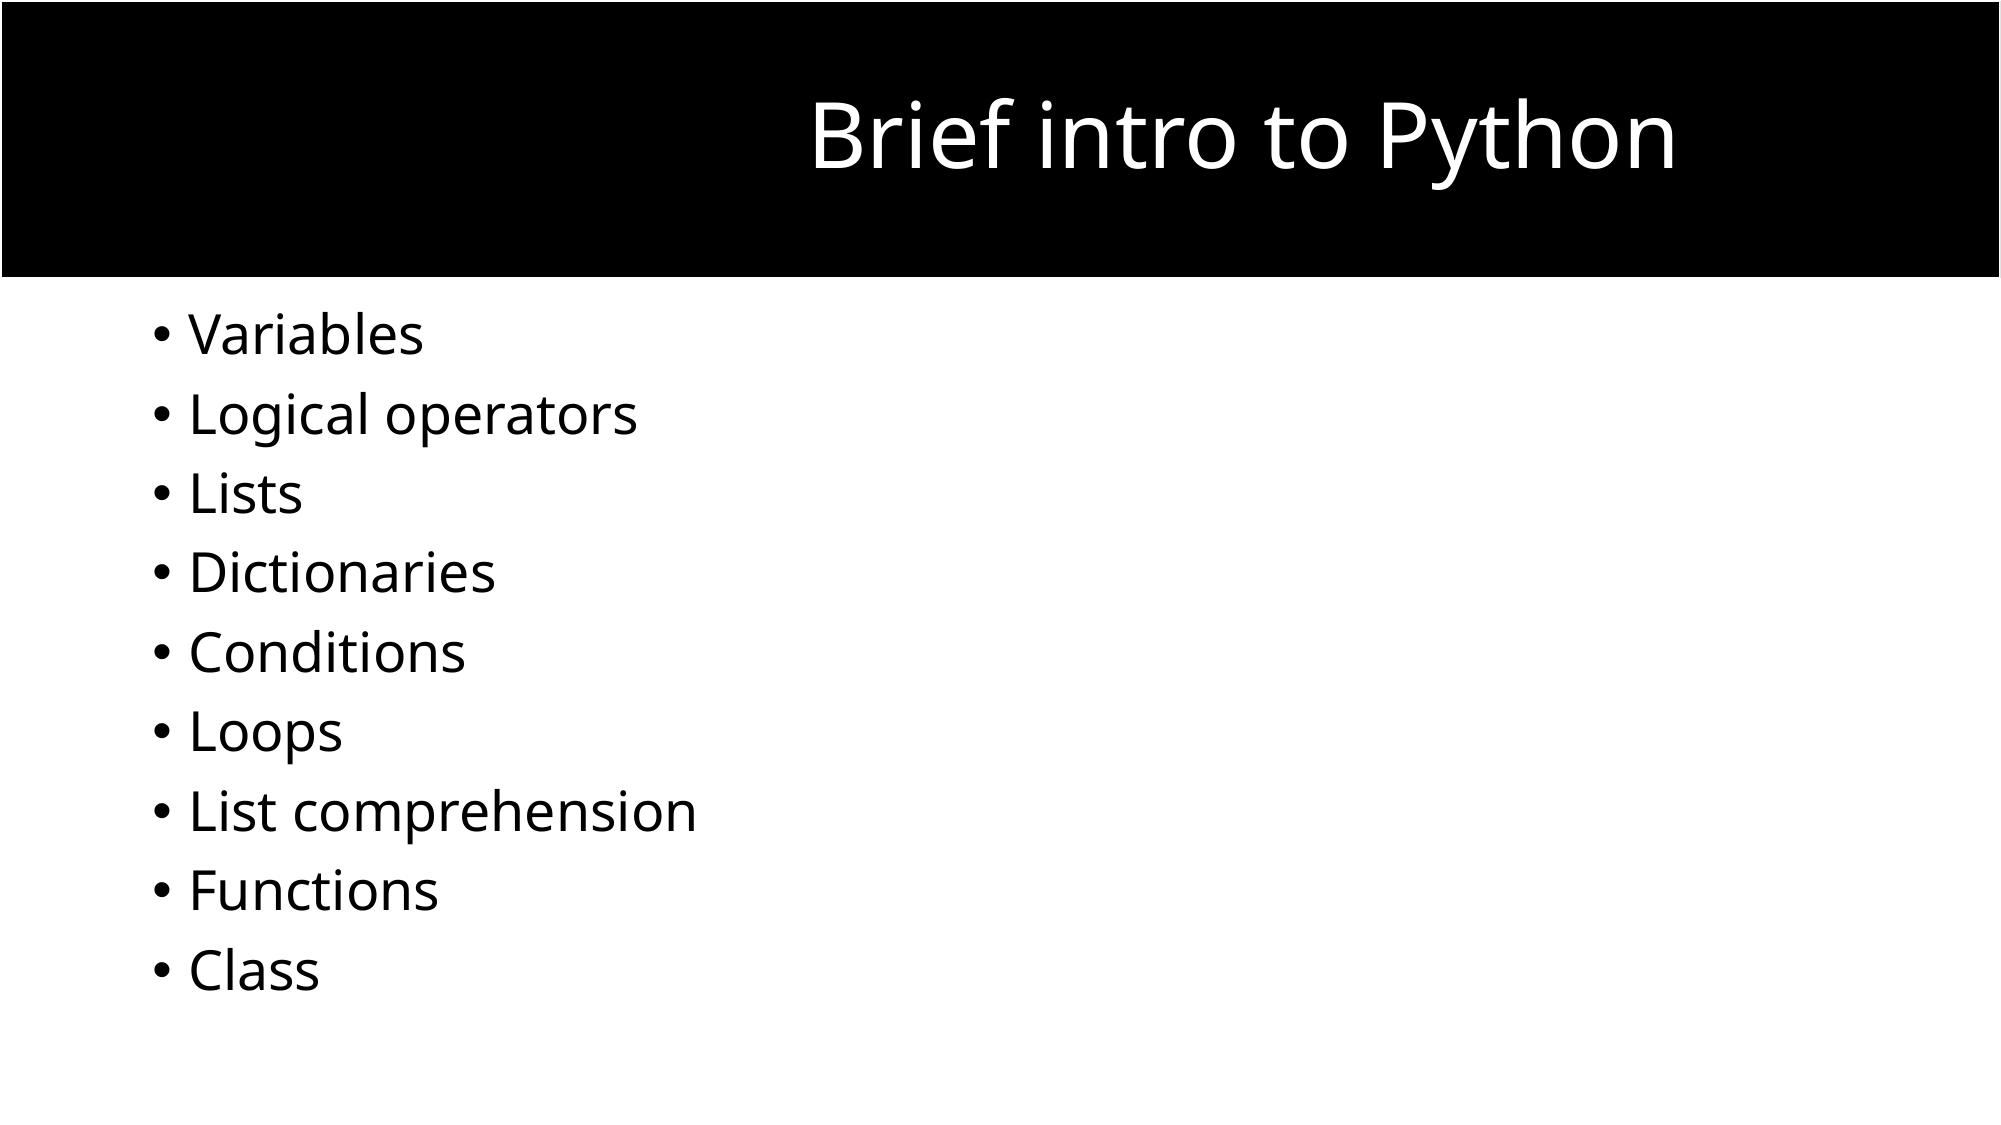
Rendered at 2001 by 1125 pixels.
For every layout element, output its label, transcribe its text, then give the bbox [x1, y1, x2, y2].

list Variables Logical operators Lists Dictionaries Conditions Loops List comprehension Functions Class [137, 299, 1863, 1014]
title Brief intro to Python [0, 0, 2000, 278]
